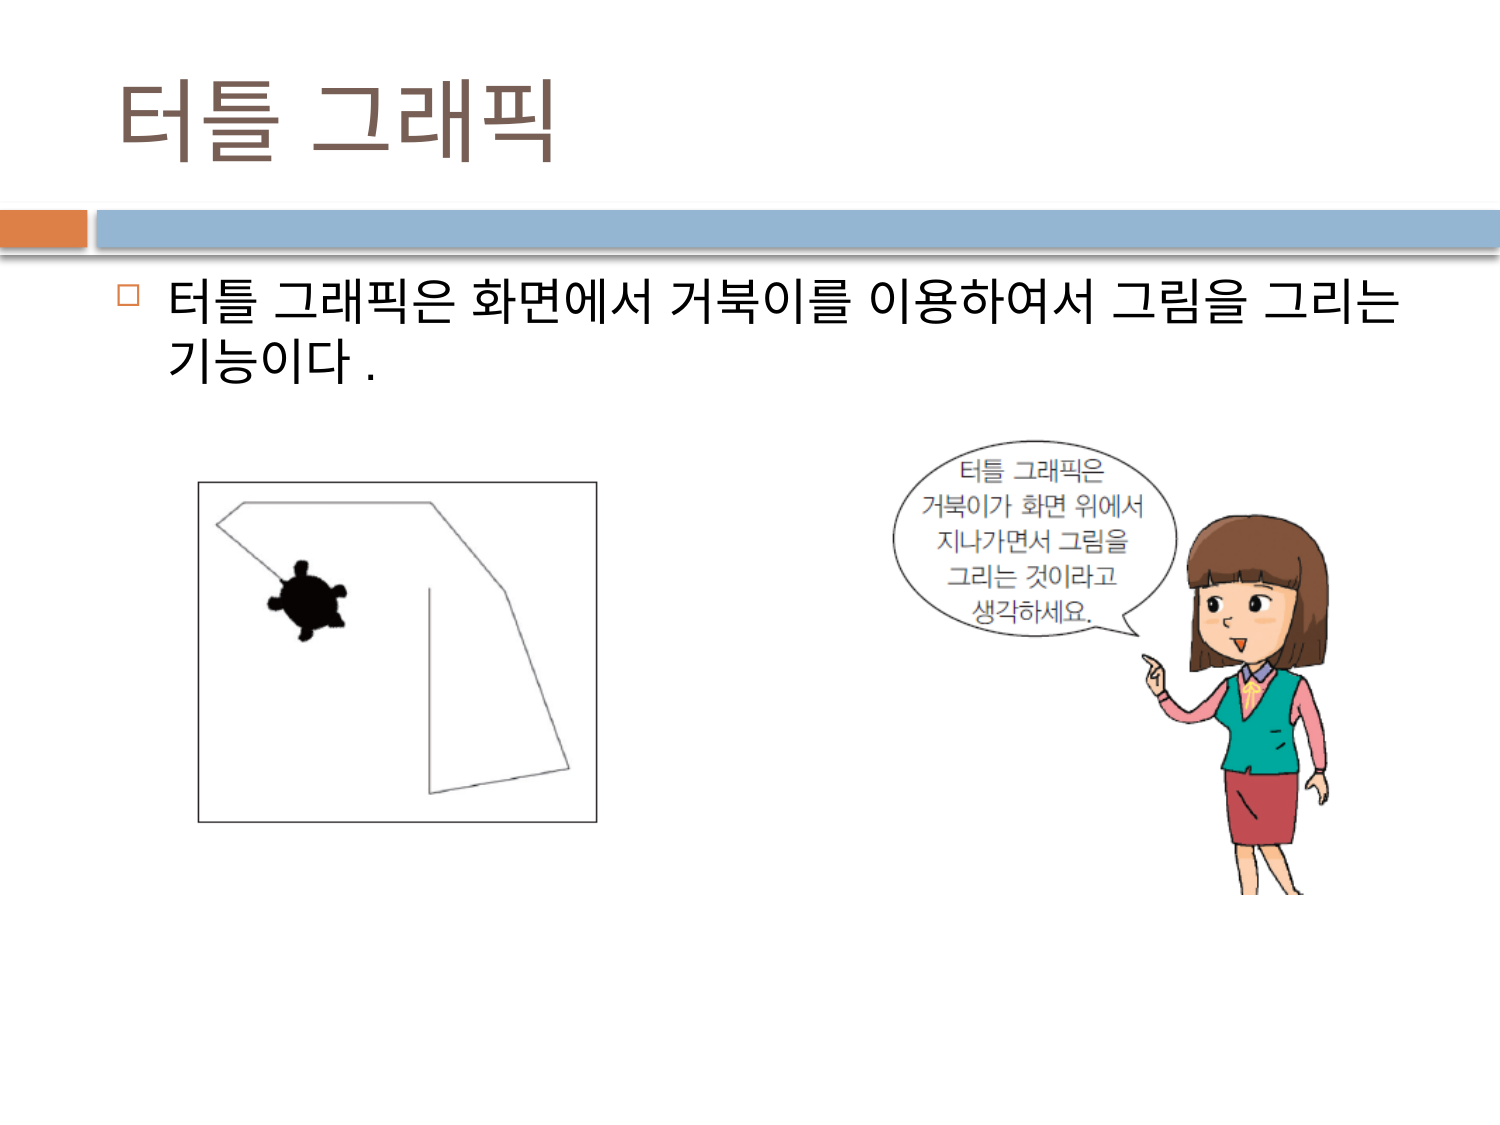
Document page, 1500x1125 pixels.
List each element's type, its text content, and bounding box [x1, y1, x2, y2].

list 터틀 그래픽은 화면에서 거북이를 이용하여서 그림을 그리는 기능이다. [100, 262, 1438, 1000]
picture [167, 424, 1346, 895]
title 터틀 그래픽 [100, 37, 1438, 200]
